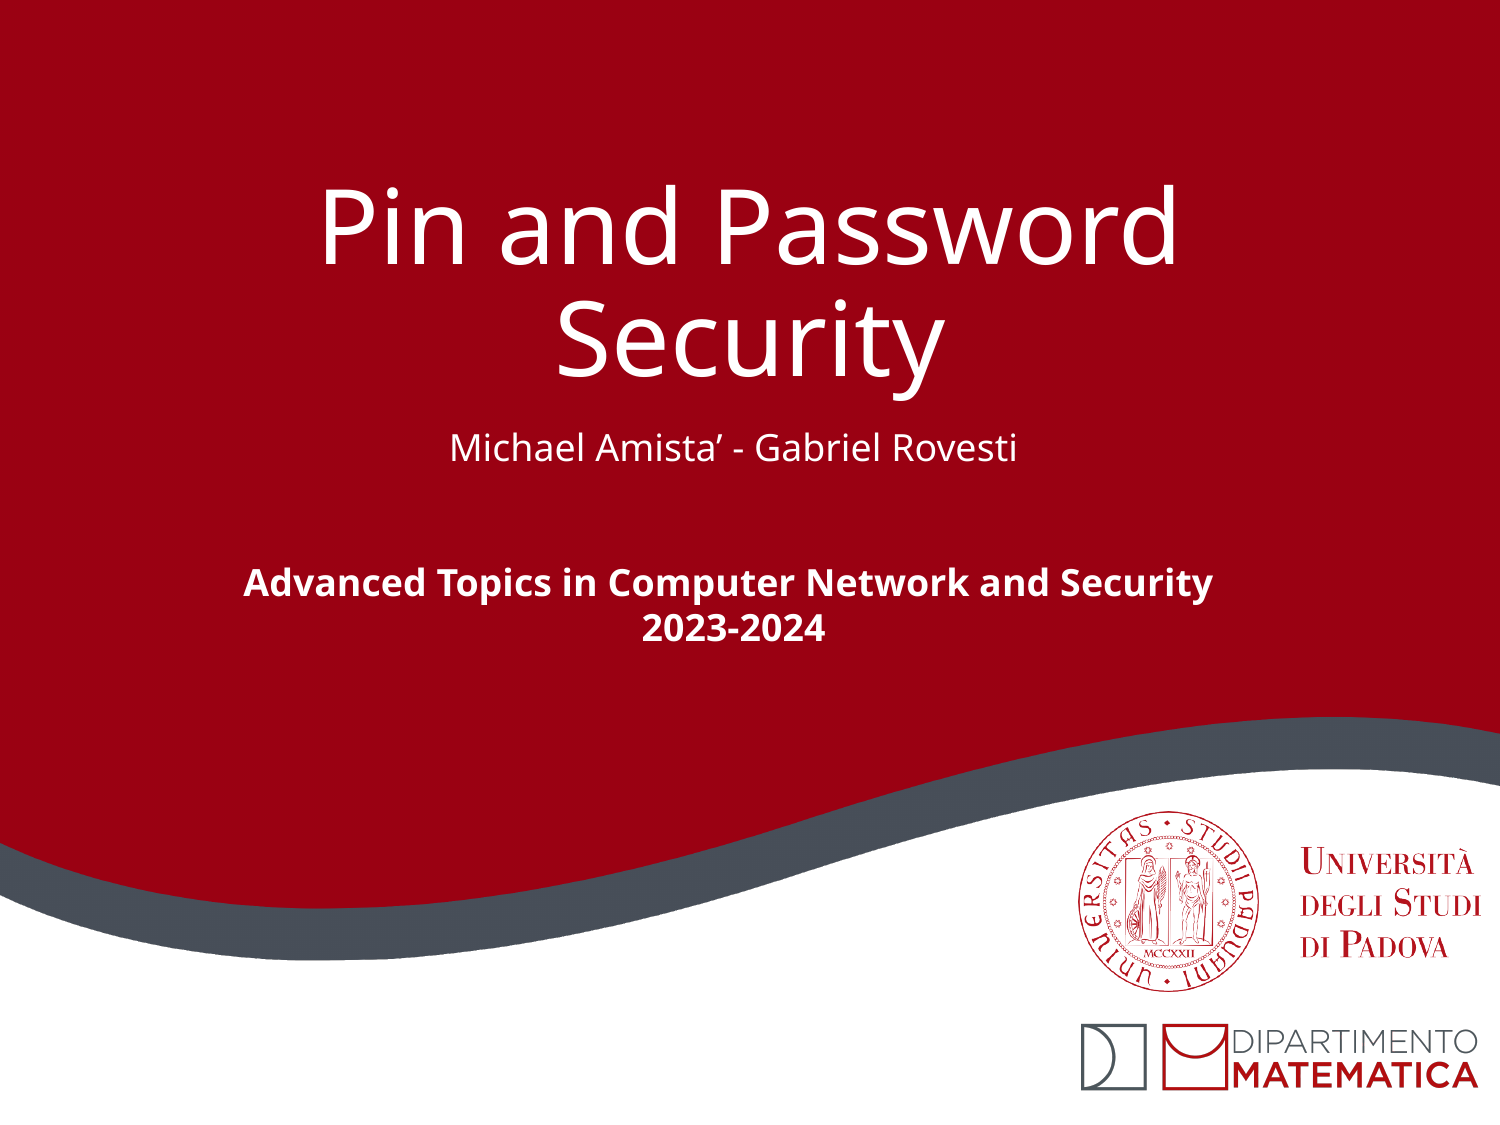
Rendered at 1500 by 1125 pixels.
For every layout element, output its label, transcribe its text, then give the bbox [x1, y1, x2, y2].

subtitle Michael Amista’ - Gabriel Rovesti Advanced Topics in Computer Network and Security 2023-2024 [171, 416, 1297, 762]
title Pin and Password Security [112, 91, 1388, 483]
picture [0, 0, 1500, 992]
picture [1078, 1021, 1481, 1092]
